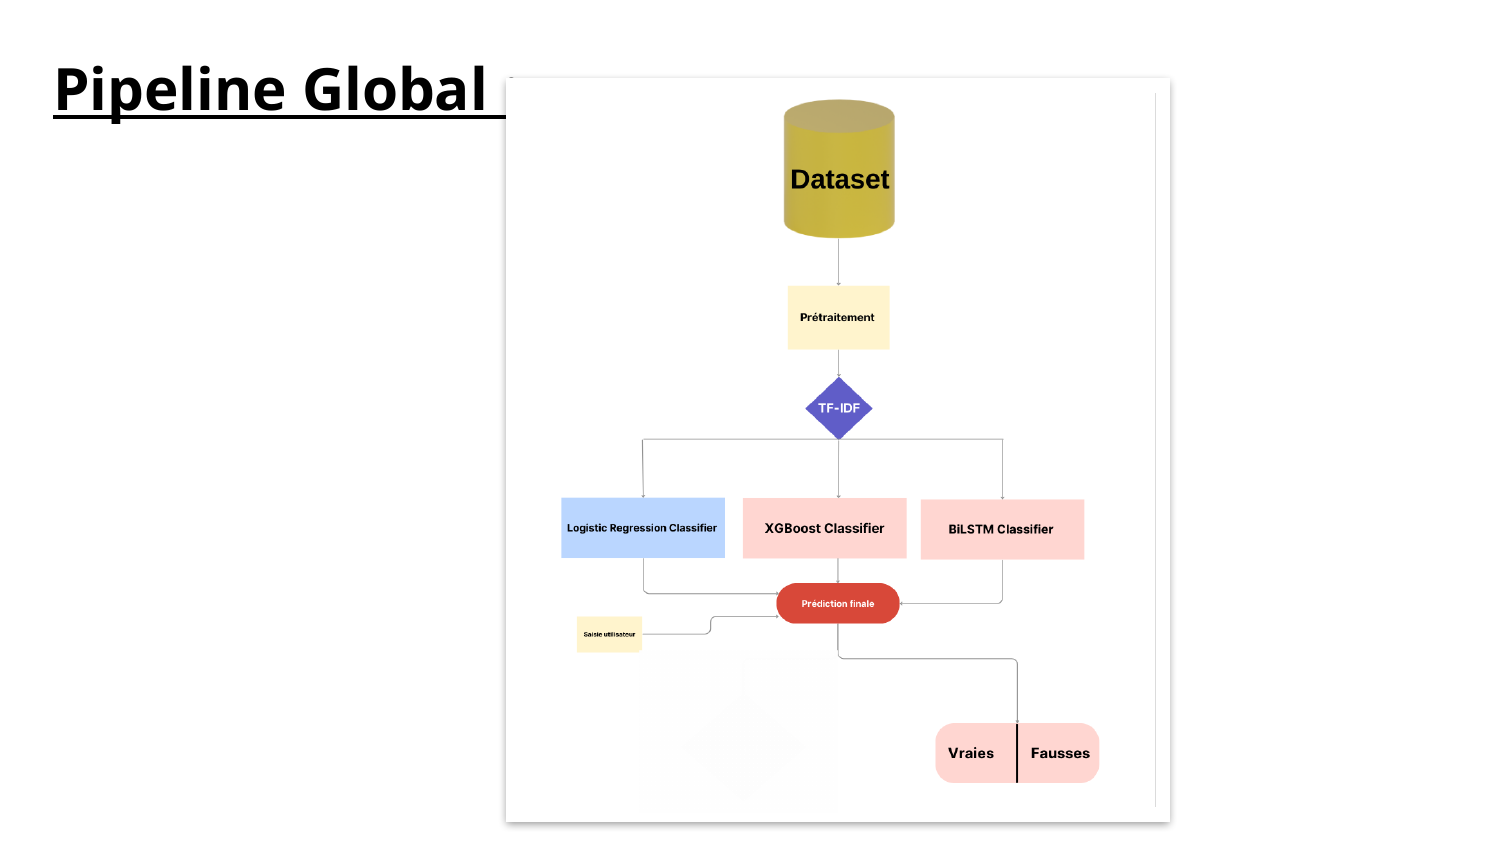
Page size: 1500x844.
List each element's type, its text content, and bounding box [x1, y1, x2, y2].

title Pipeline Global : [12, 36, 560, 131]
picture [520, 92, 1156, 831]
